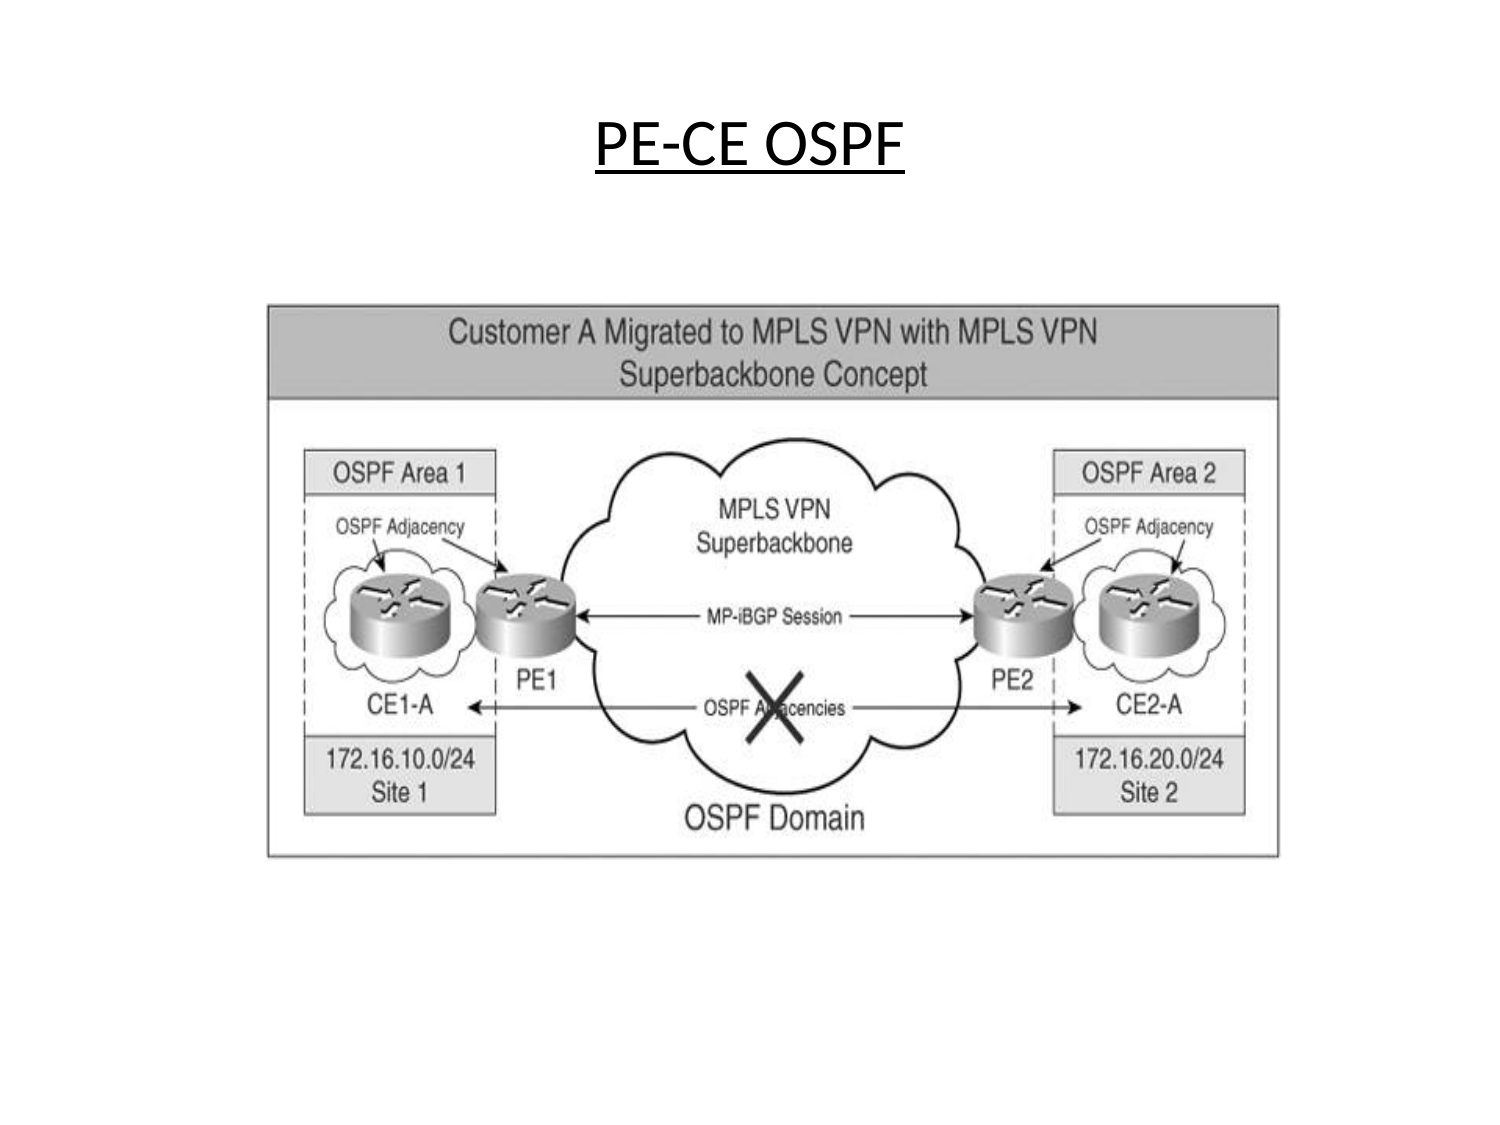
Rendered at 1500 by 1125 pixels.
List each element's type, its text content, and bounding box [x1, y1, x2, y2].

title PE-CE OSPF [75, 45, 1425, 233]
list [265, 302, 1282, 862]
